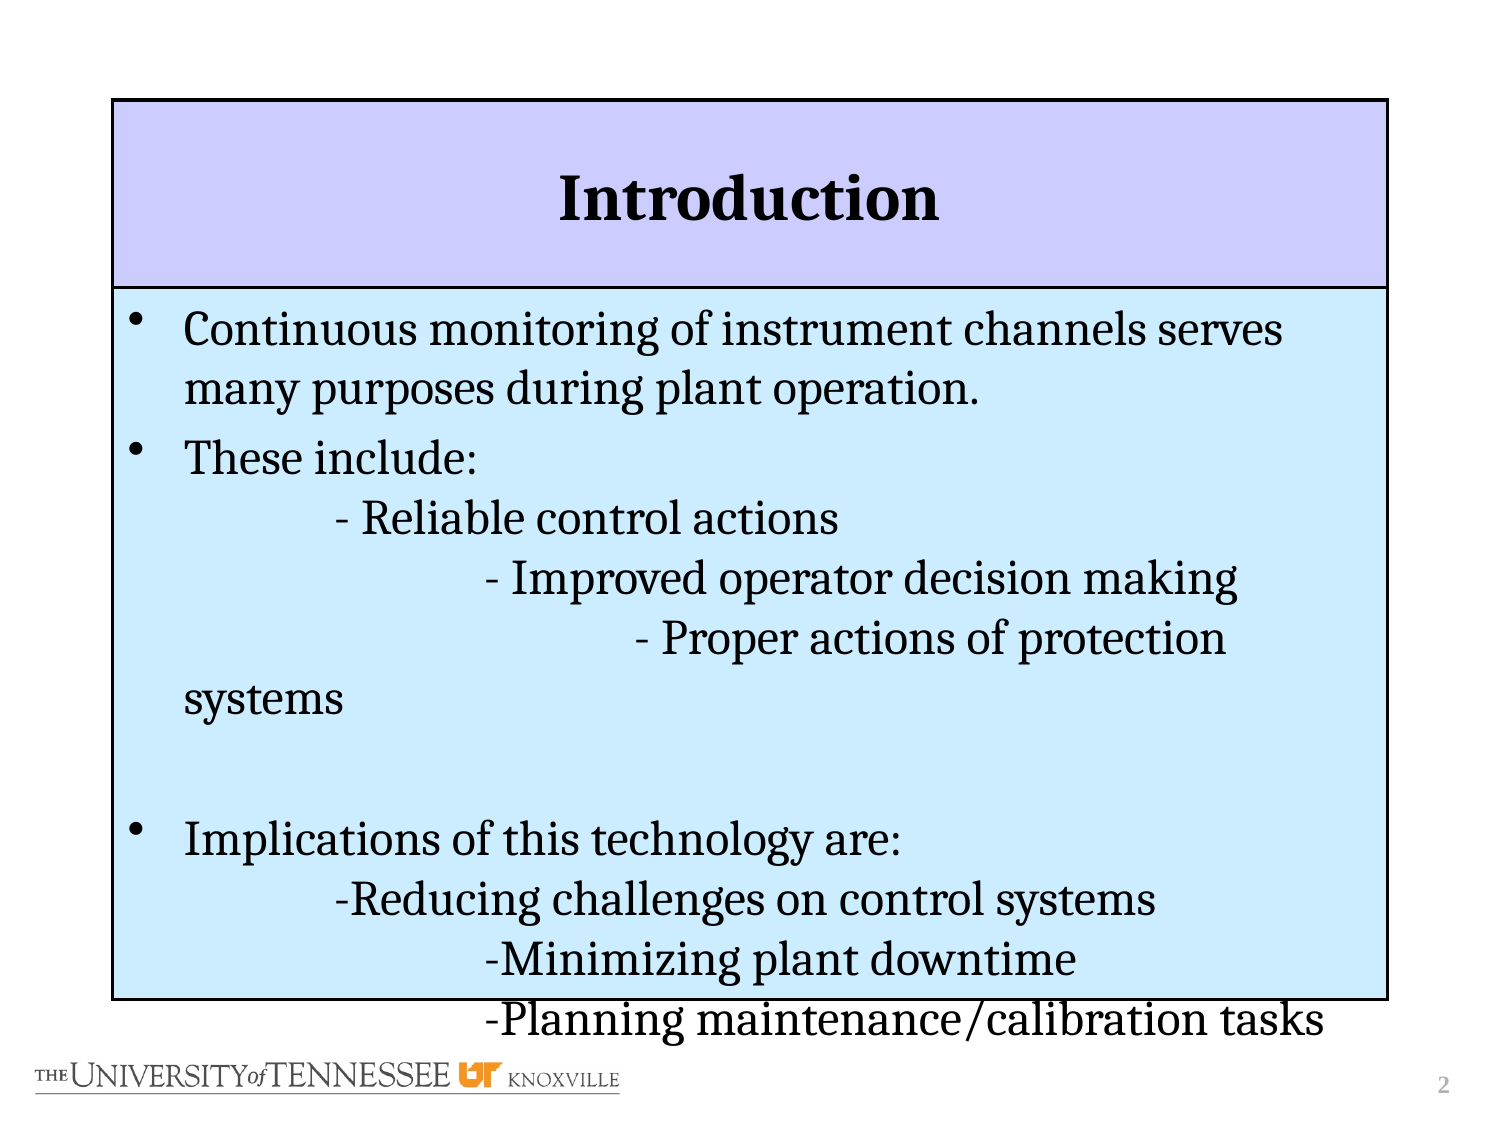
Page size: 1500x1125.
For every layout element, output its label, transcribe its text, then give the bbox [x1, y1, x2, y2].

title Introduction [111, 98, 1389, 286]
picture [0, 1036, 653, 1125]
slide_number 2 [1387, 1042, 1500, 1125]
list Continuous monitoring of instrument channels serves many purposes during plant operation. These include: - Reliable control actions - Improved operator decision making - Proper actions of protection systems Implications of this technology are: -Reducing challenges on control systems -Minimizing plant downtime -Planning maintenance/calibration tasks [111, 286, 1389, 1001]
